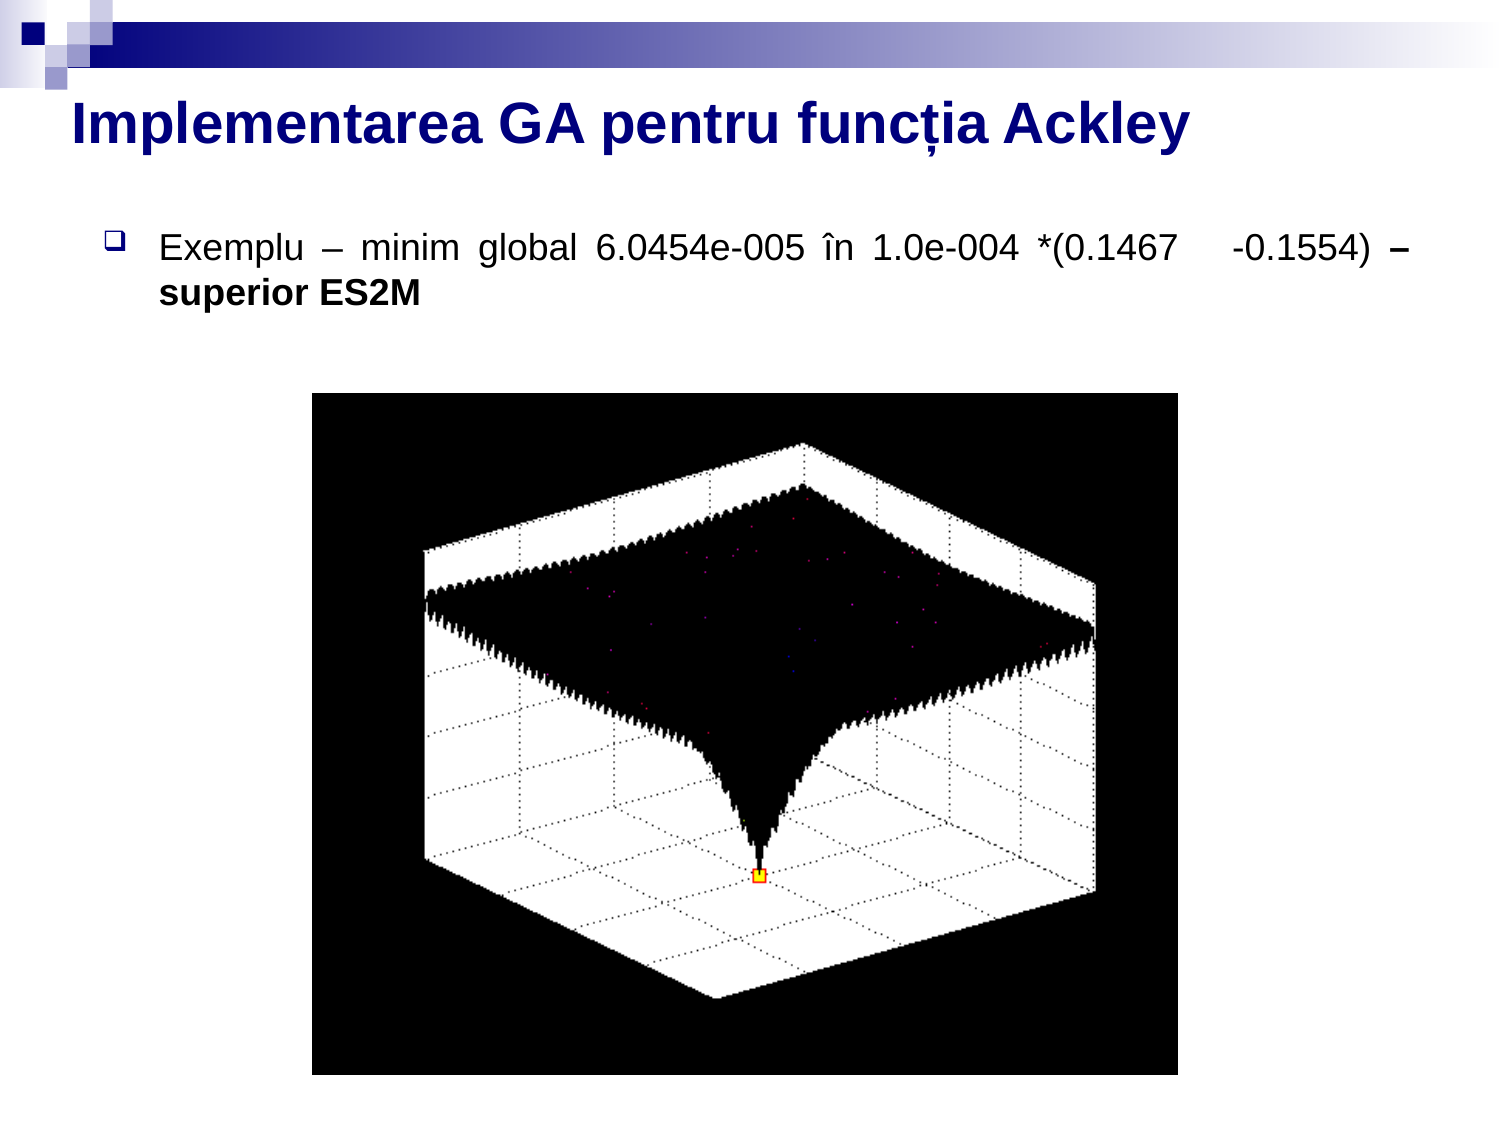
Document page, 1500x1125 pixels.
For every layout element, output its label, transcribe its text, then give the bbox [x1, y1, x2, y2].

title Implementarea GA pentru funcția Ackley [56, 50, 1444, 191]
picture [312, 393, 1178, 1076]
